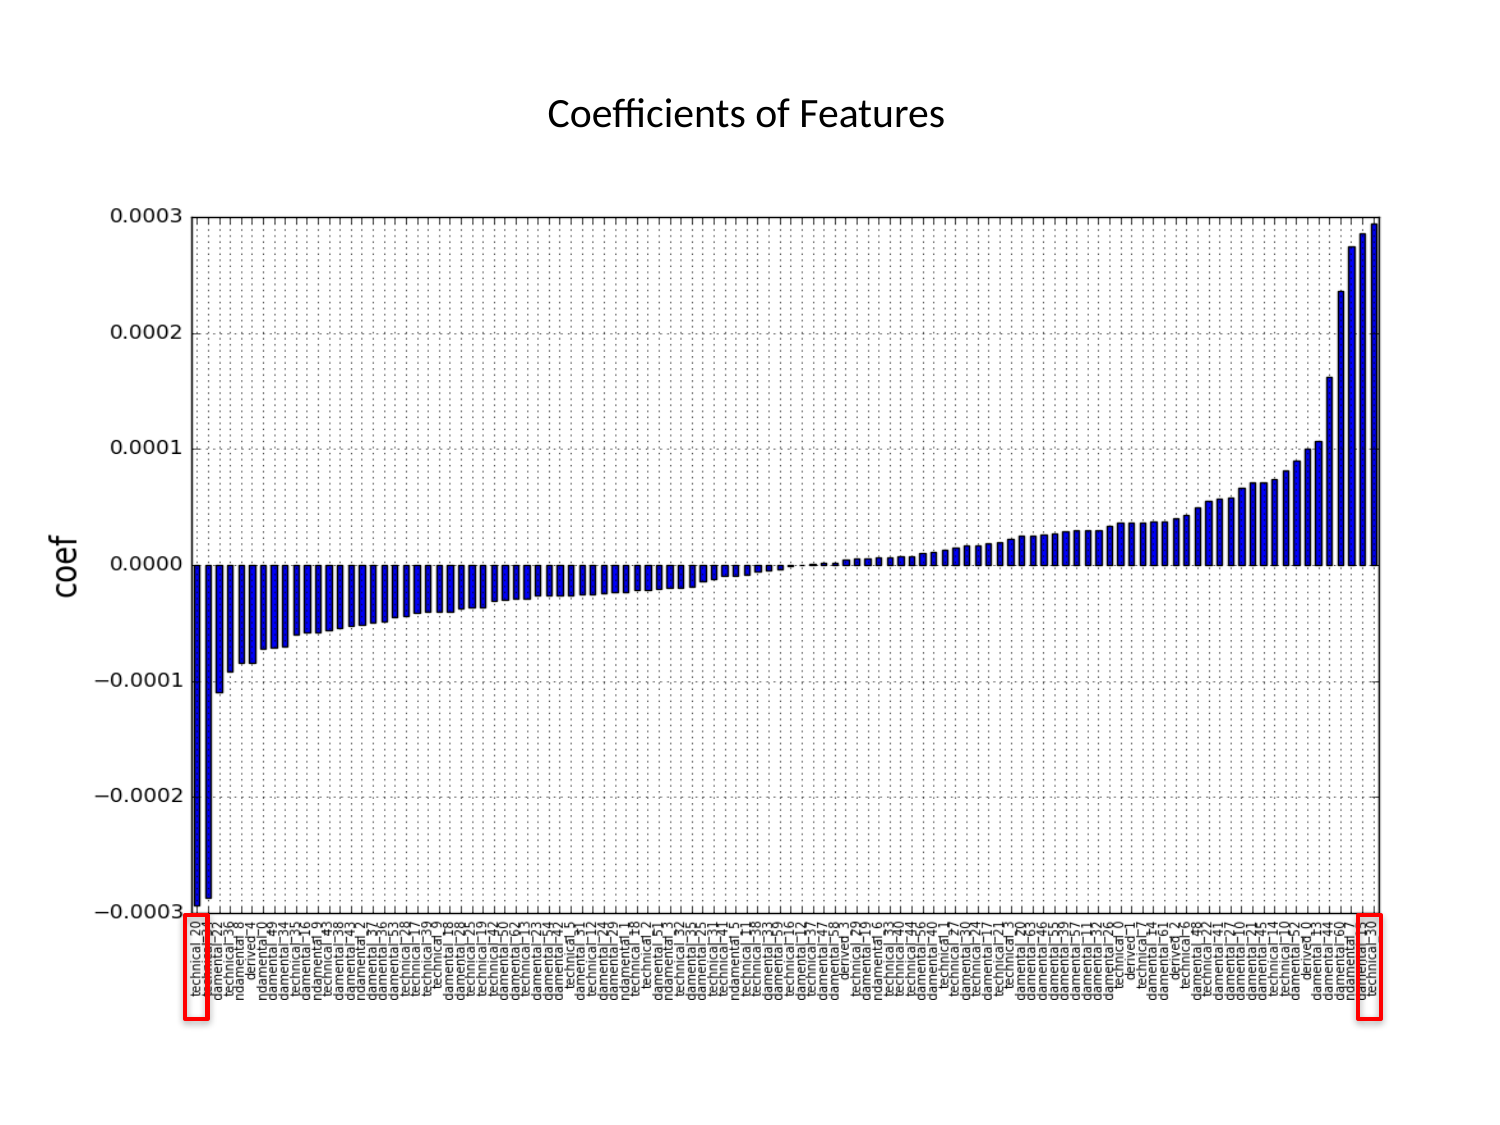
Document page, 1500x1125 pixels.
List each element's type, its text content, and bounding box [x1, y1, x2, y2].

title Coefficients of Features [71, 17, 1422, 130]
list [0, 130, 1500, 1000]
text_box [184, 1011, 208, 1020]
text_box [1358, 1011, 1381, 1020]
